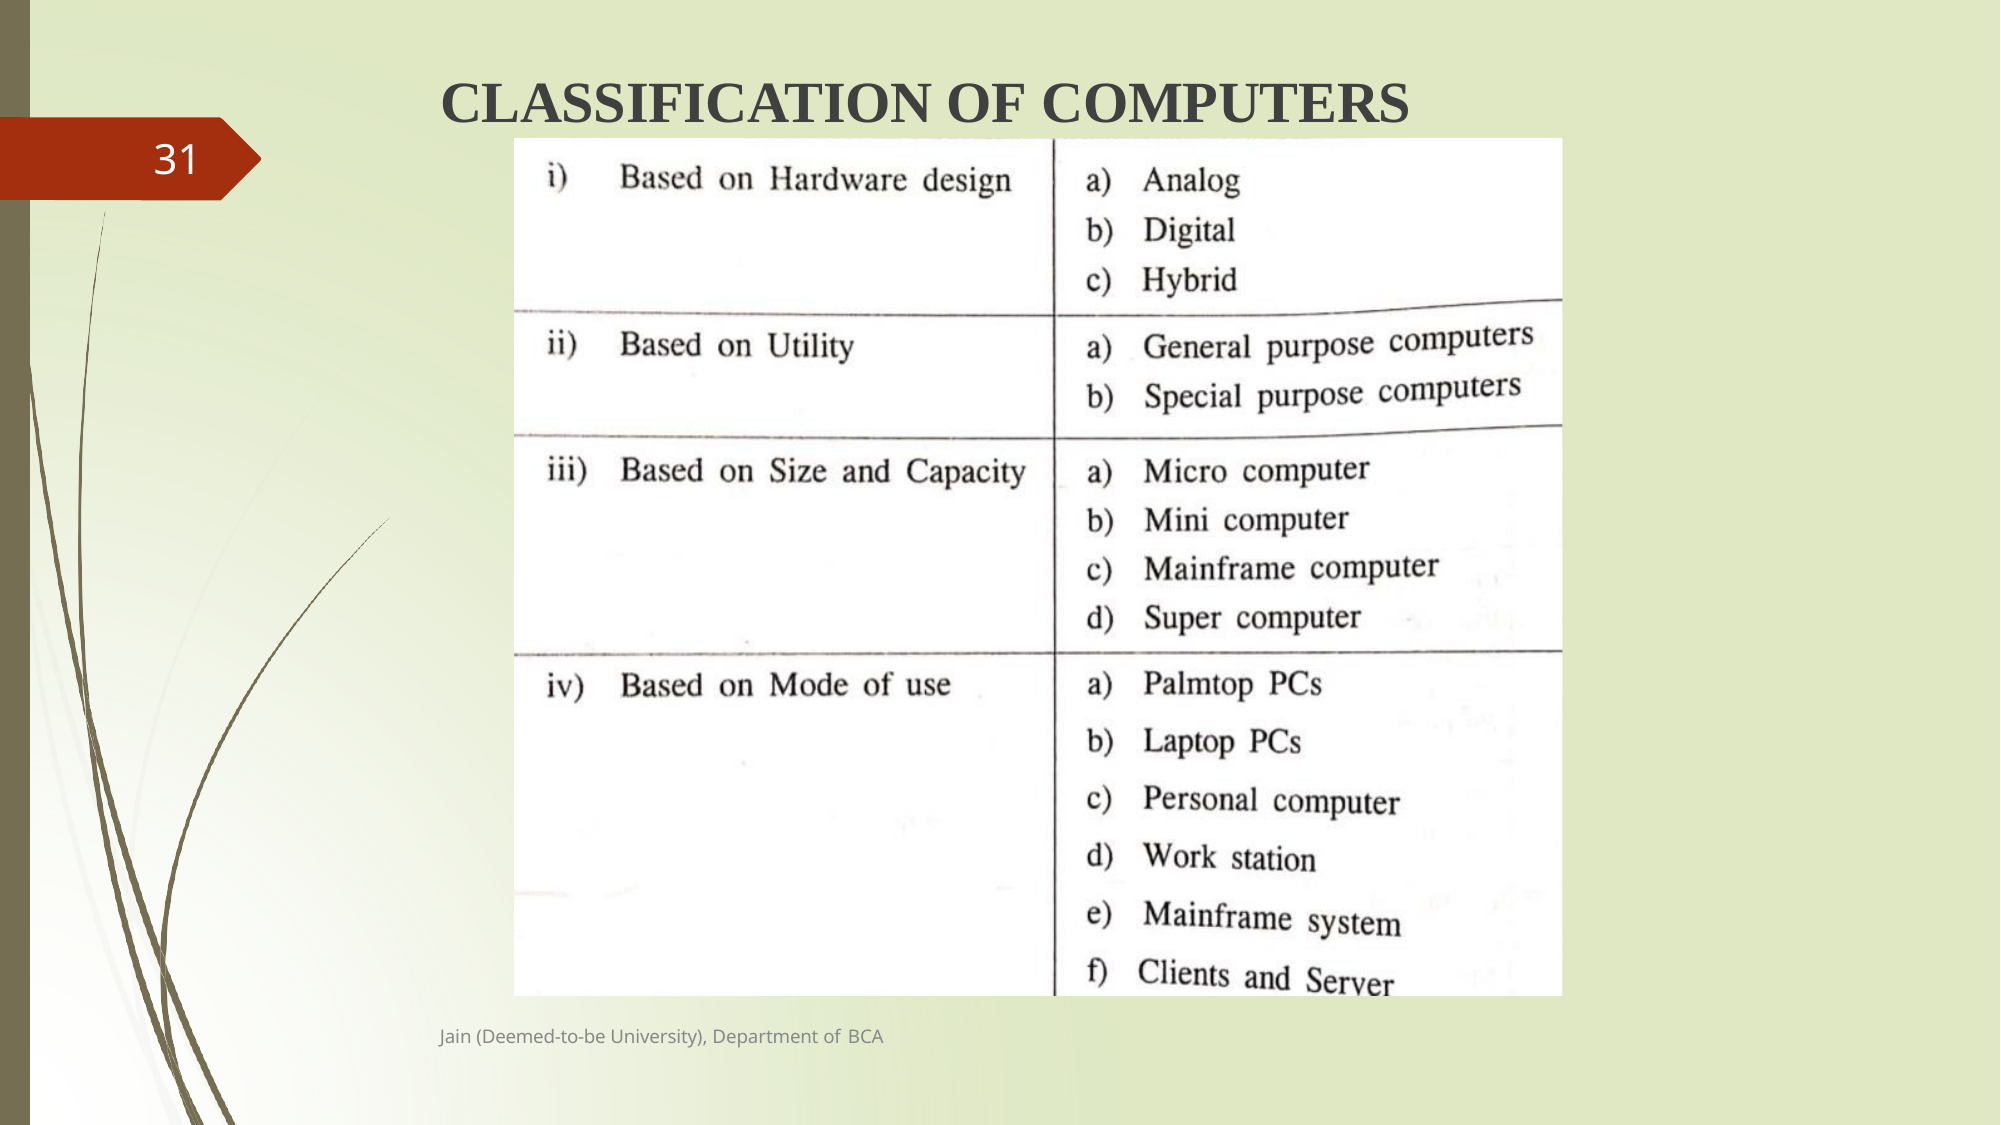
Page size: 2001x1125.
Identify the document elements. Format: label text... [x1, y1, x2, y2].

title CLASSIFICATION OF COMPUTERS [438, 62, 1421, 253]
text_box 31 [151, 131, 203, 184]
footer Jain (Deemed-to-be University), Department of BCA [437, 1022, 915, 1125]
text_box [514, 138, 1563, 996]
picture [30, 0, 2000, 1125]
